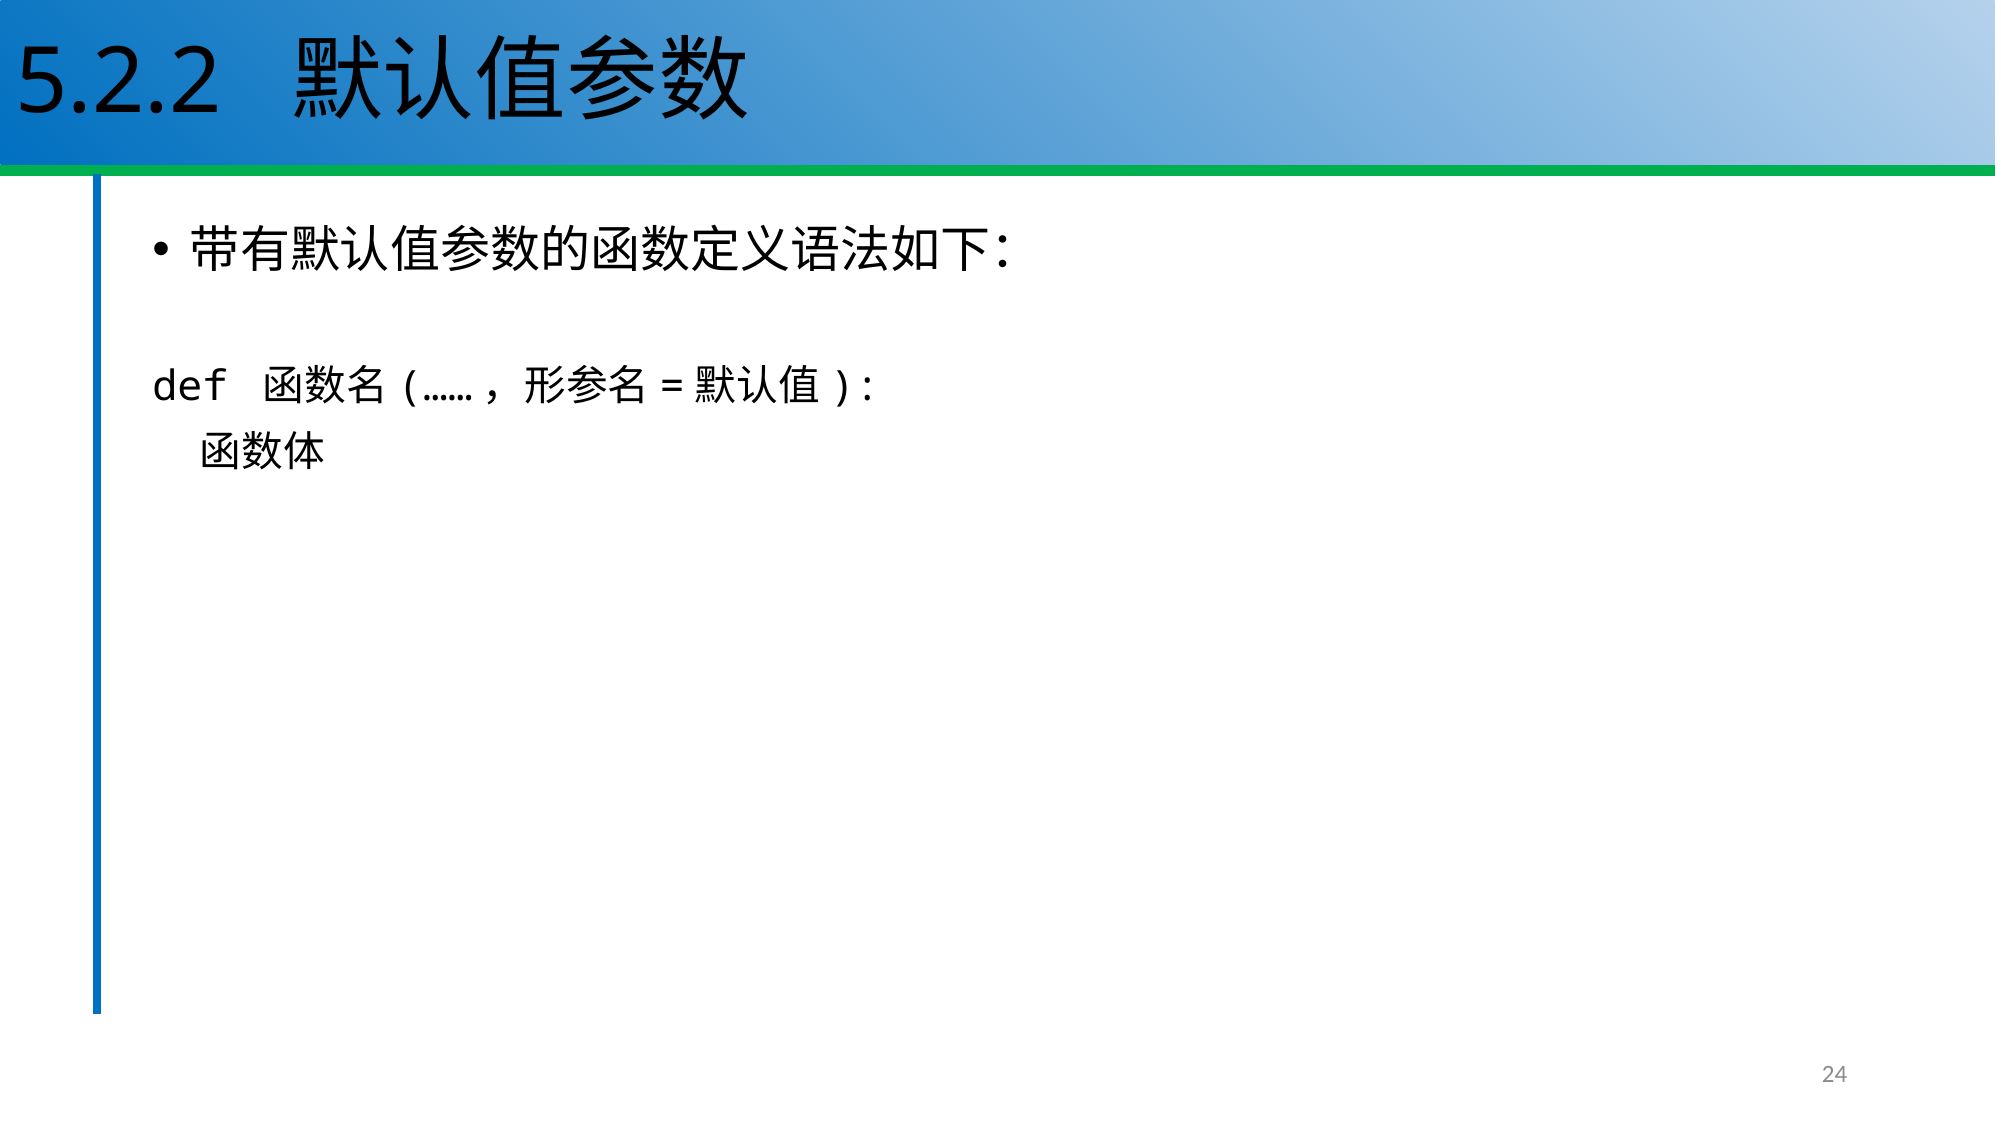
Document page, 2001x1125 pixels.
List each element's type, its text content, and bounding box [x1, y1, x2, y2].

title 5.2.2 默认值参数 [0, 0, 1995, 165]
list 带有默认值参数的函数定义语法如下： def 函数名(……，形参名=默认值): 函数体 [137, 216, 1863, 978]
slide_number 24 [1412, 1042, 1863, 1103]
